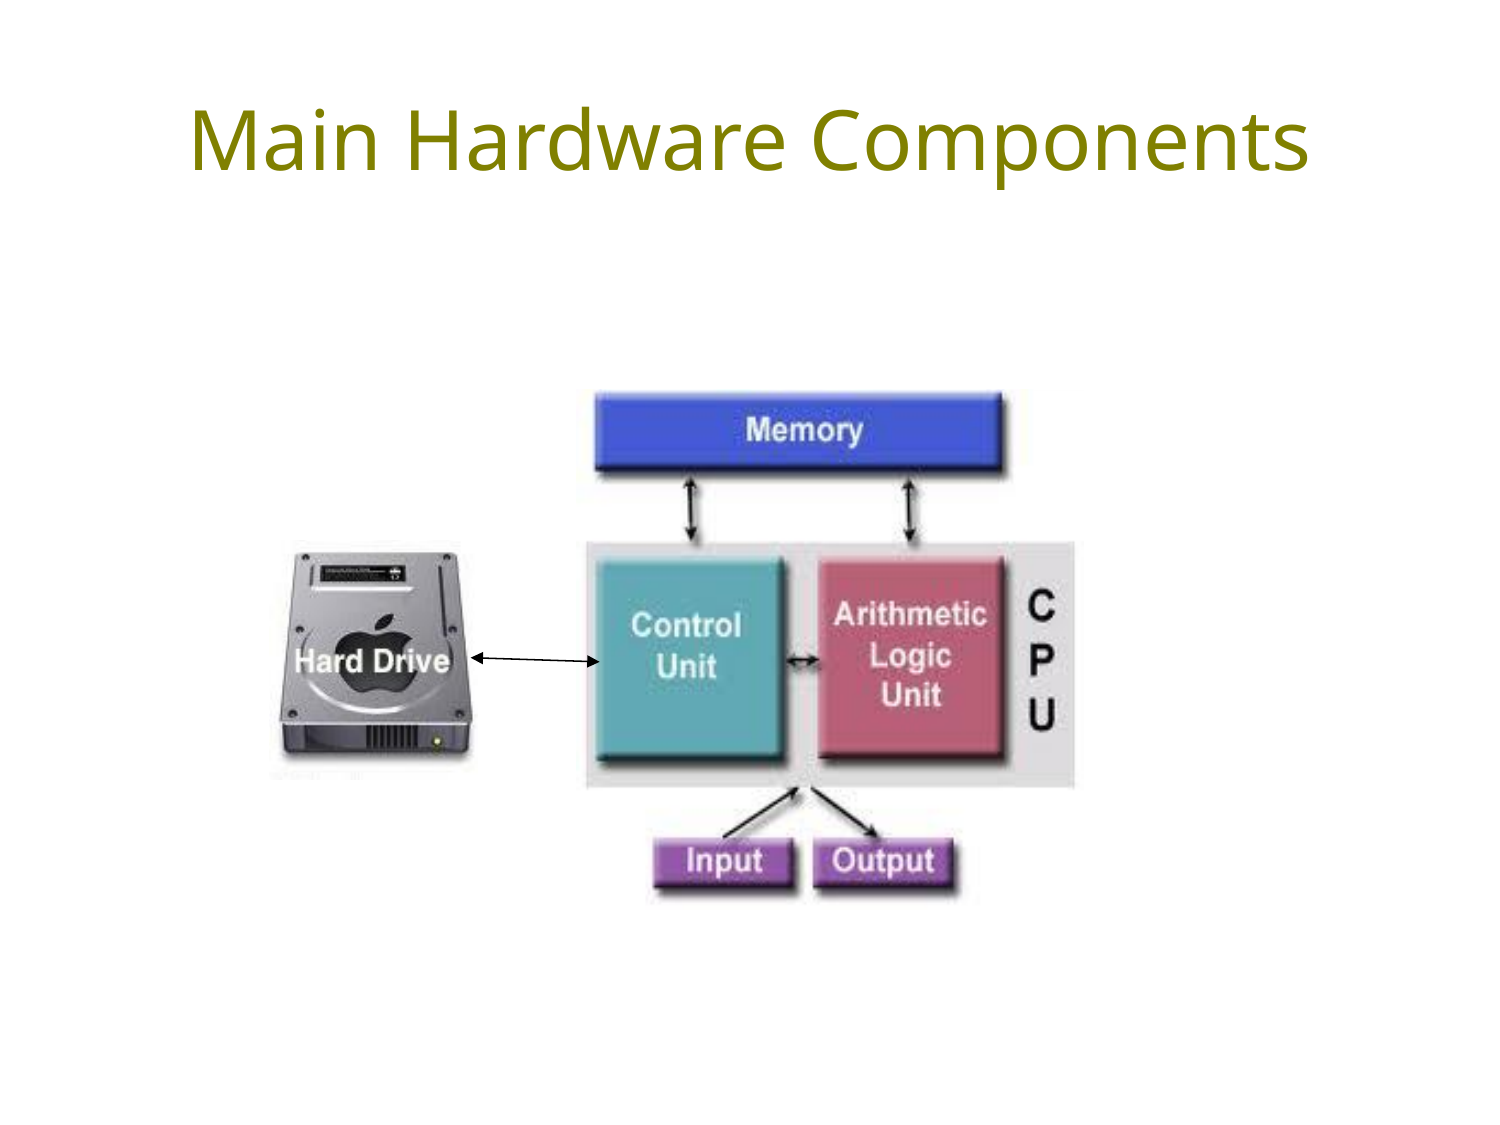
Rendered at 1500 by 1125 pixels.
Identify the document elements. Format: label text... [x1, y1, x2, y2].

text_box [269, 389, 1084, 911]
title Main Hardware Components [112, 62, 1388, 213]
